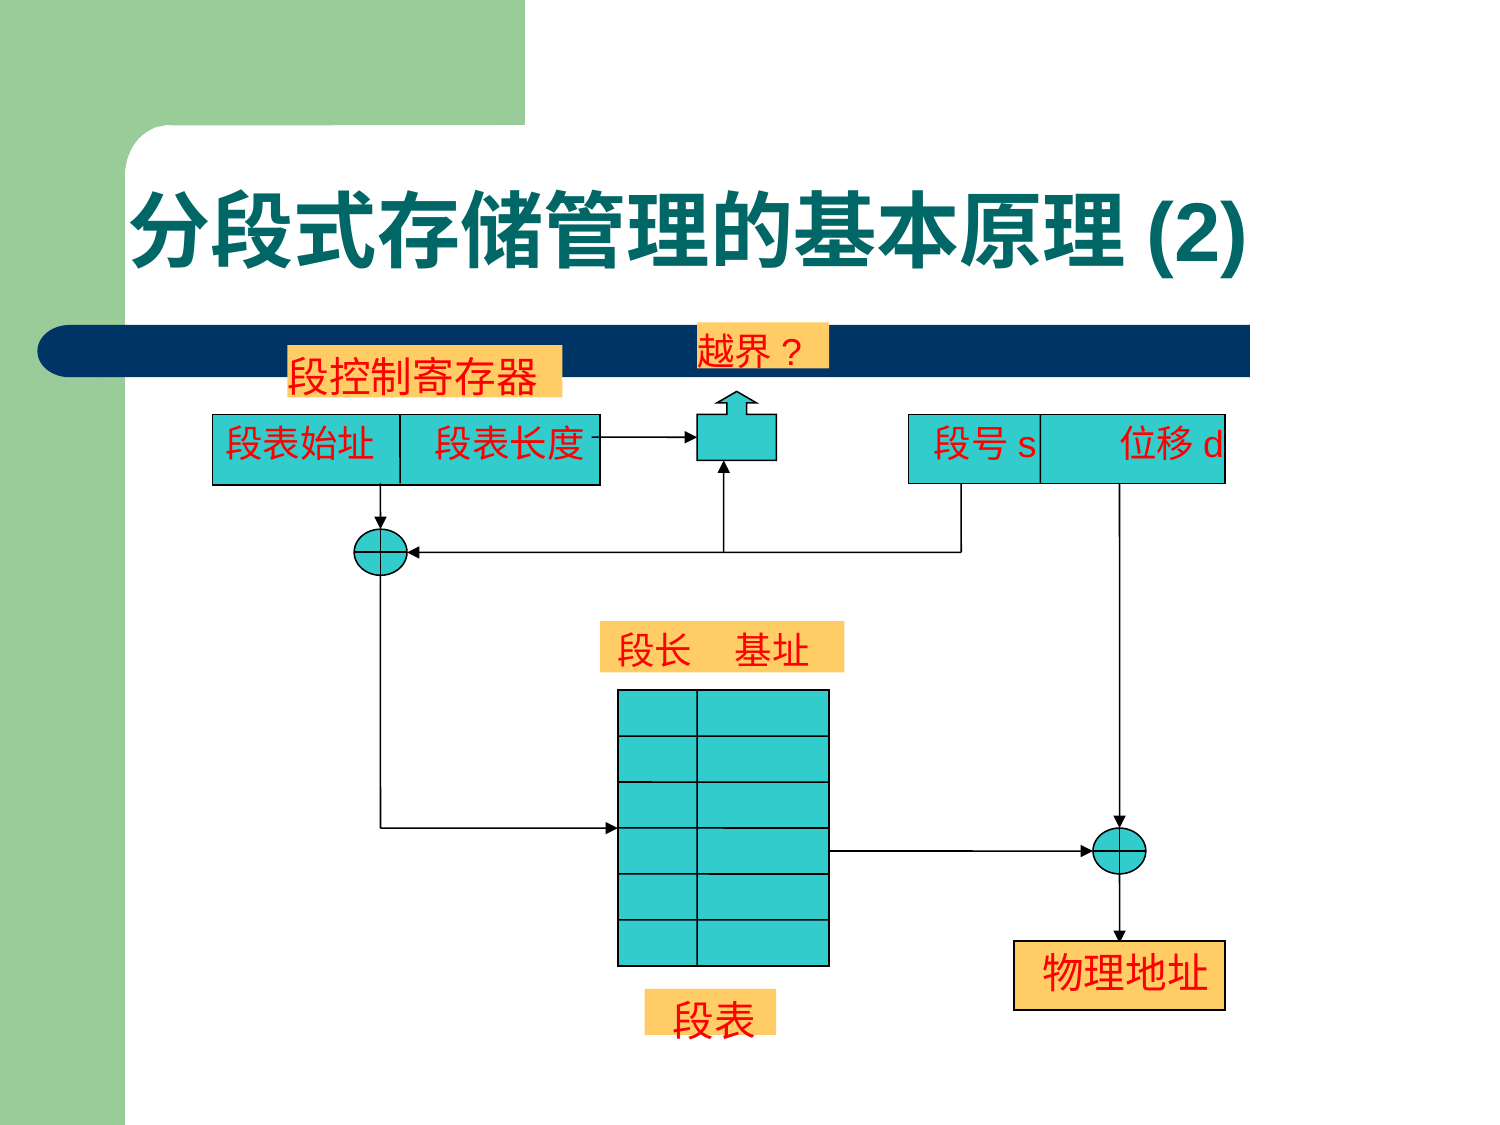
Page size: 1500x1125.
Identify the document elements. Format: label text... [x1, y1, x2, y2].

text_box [212, 322, 1226, 1036]
title 分段式存储管理的基本原理(2) [112, 99, 1500, 288]
list [124, 249, 1263, 1038]
